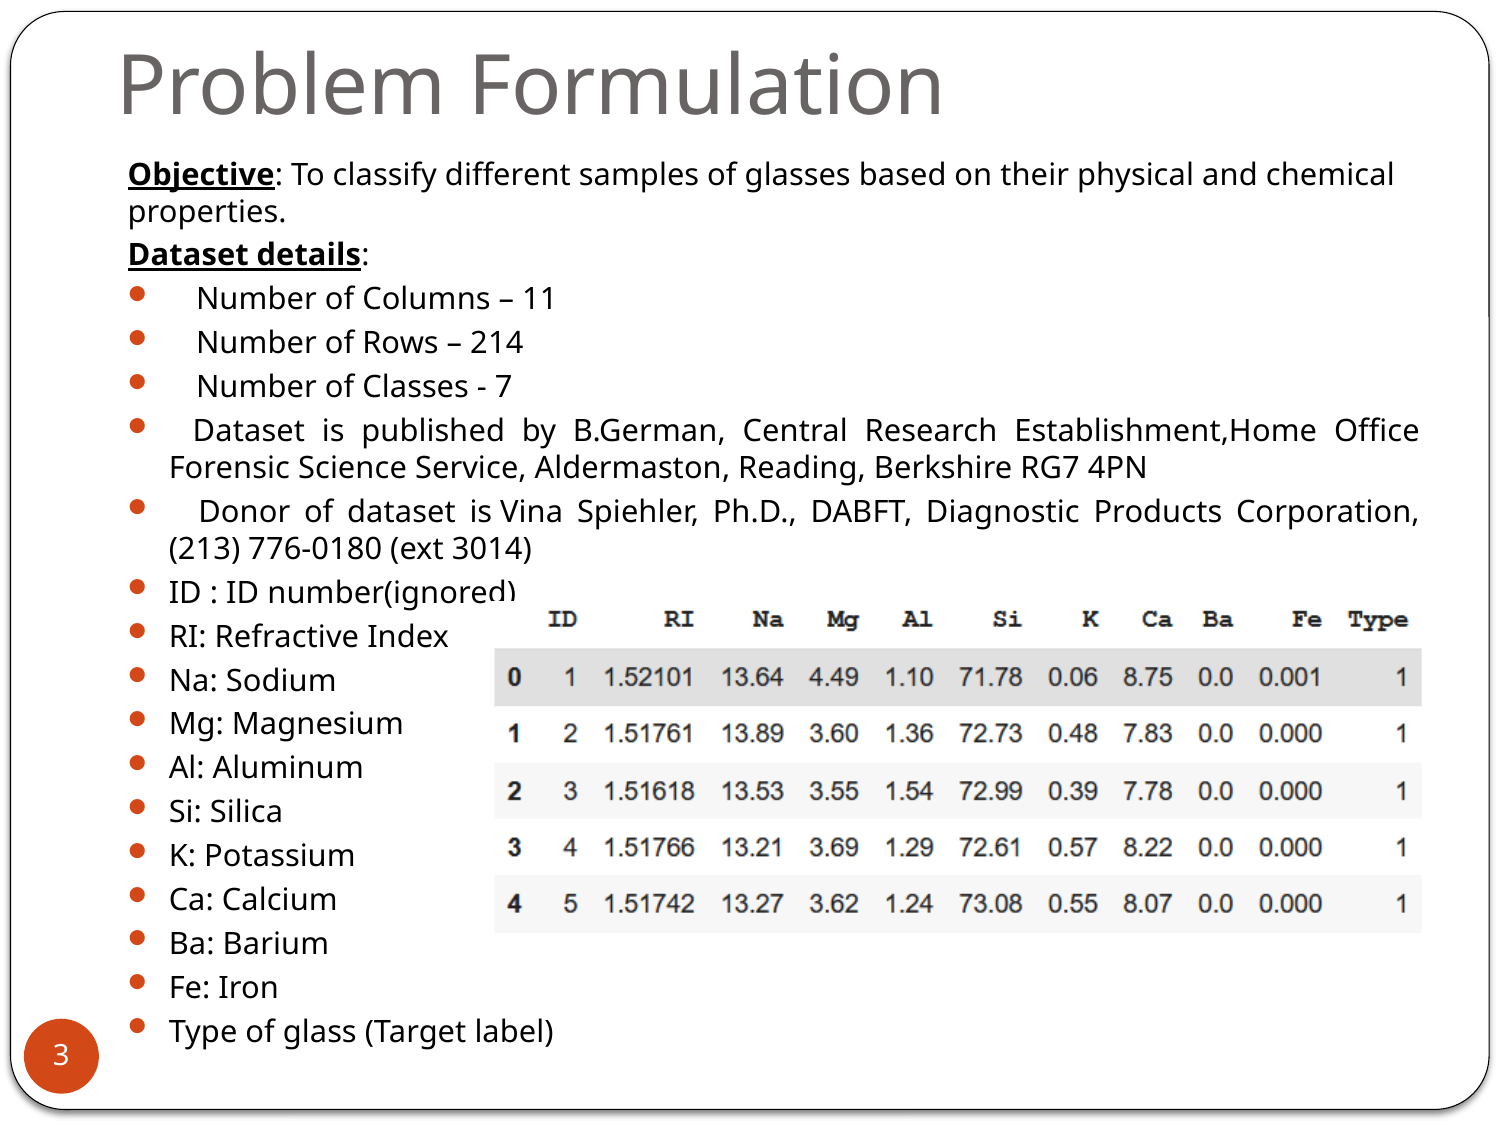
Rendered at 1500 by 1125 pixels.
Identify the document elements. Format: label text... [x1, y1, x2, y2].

title Problem Formulation [101, 0, 1377, 147]
slide_number 3 [23, 1018, 99, 1094]
picture [486, 601, 1438, 936]
list Objective: To classify different samples of glasses based on their physical and chemical properties. Dataset details: Number of Columns – 11 Number of Rows – 214 Number of Classes - 7 Dataset is published by B.German, Central Research Establishment,Home Office Forensic Science Service, Aldermaston, Reading, Berkshire RG7 4PN Donor of dataset is Vina Spiehler, Ph.D., DABFT, Diagnostic Products Corporation, (213) 776-0180 (ext 3014) ID : ID number(ignored) RI: Refractive Index Na: Sodium Mg: Magnesium Al: Aluminum Si: Silica K: Potassium Ca: Calcium Ba: Barium Fe: Iron Type of glass (Target label) [112, 146, 1437, 1057]
